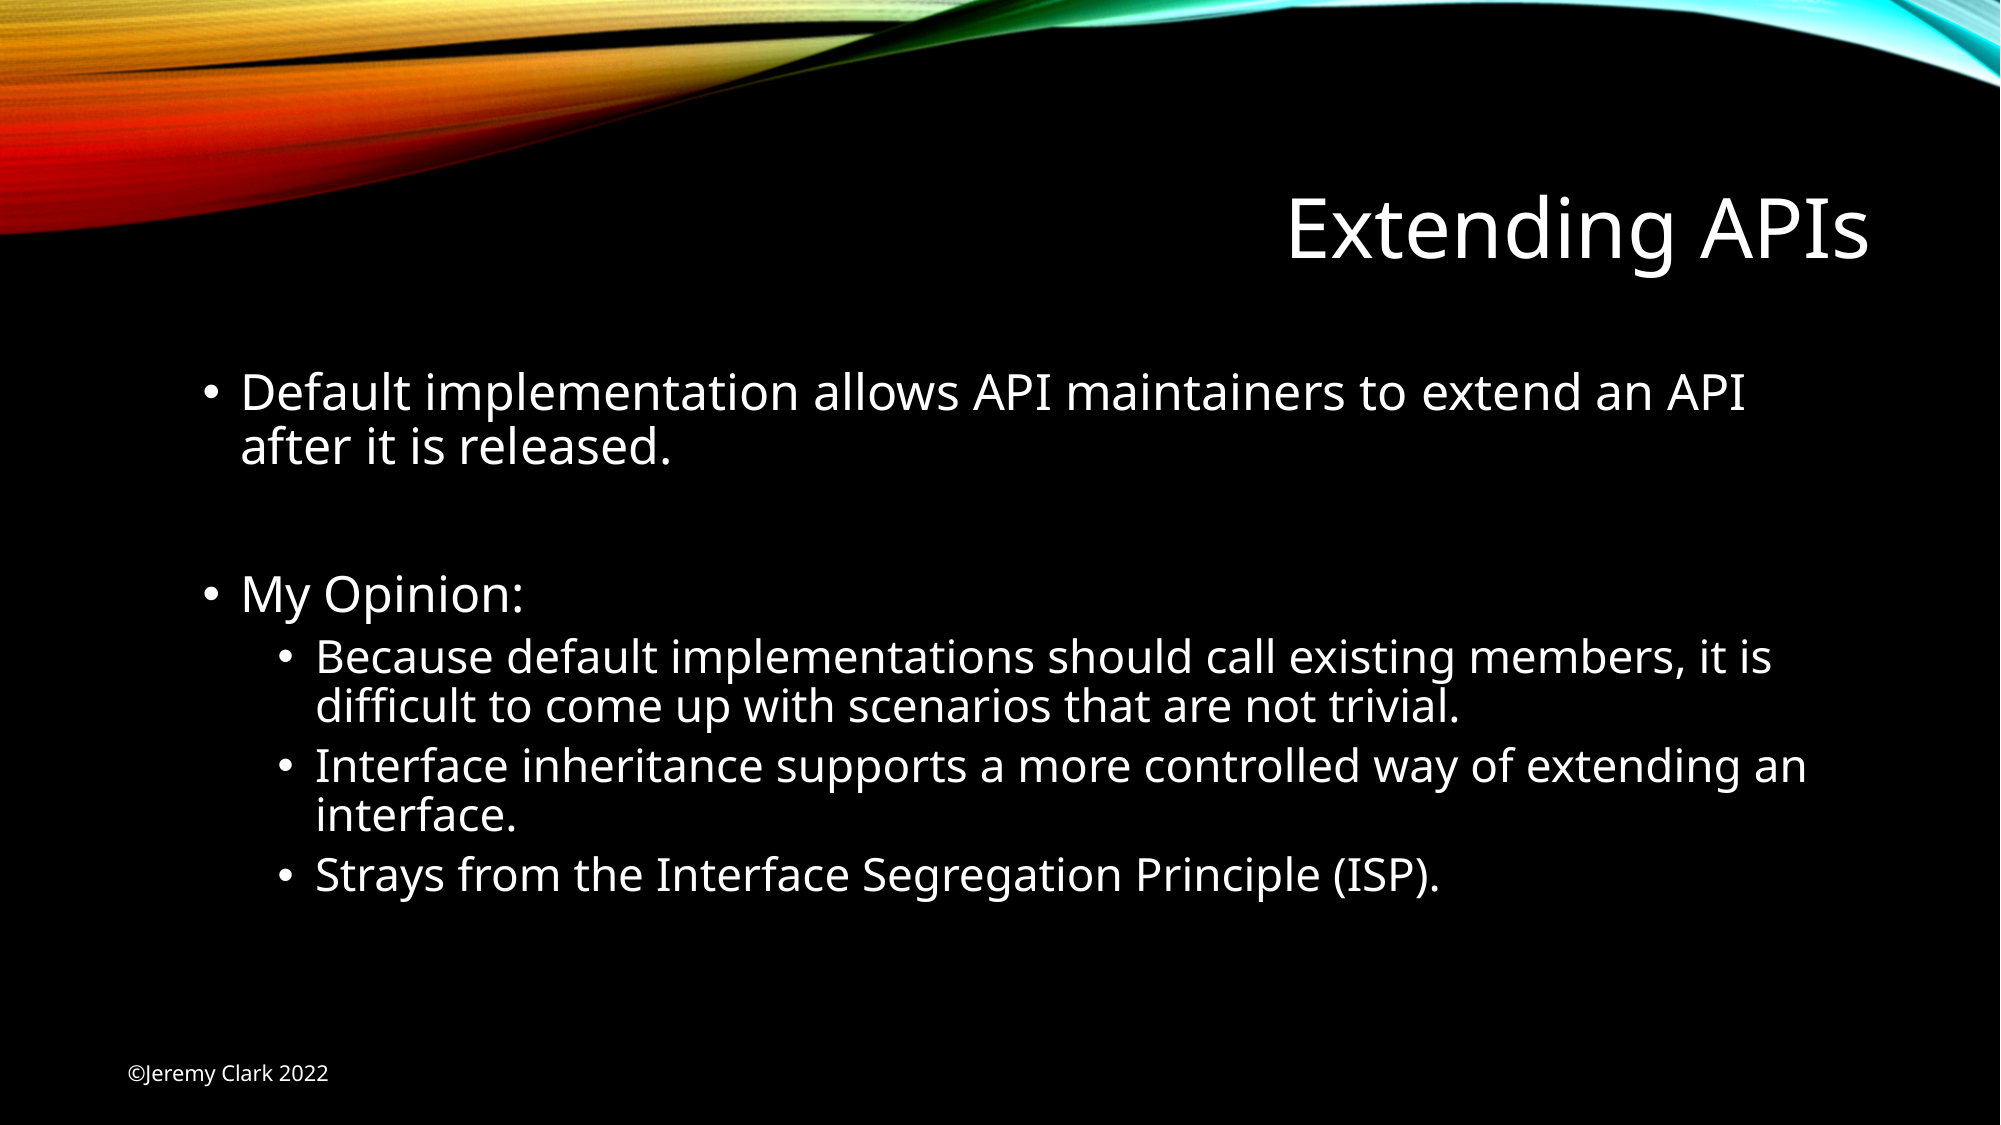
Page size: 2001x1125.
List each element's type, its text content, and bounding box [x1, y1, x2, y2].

footer ©Jeremy Clark 2022 [112, 1042, 1388, 1103]
list Default implementation allows API maintainers to extend an API after it is released. My Opinion: Because default implementations should call existing members, it is difficult to come up with scenarios that are not trivial. Interface inheritance supports a more controlled way of extending an interface. Strays from the Interface Segregation Principle (ISP). [112, 360, 1888, 1021]
picture [0, 0, 2000, 237]
title Extending APIs [474, 125, 1888, 338]
